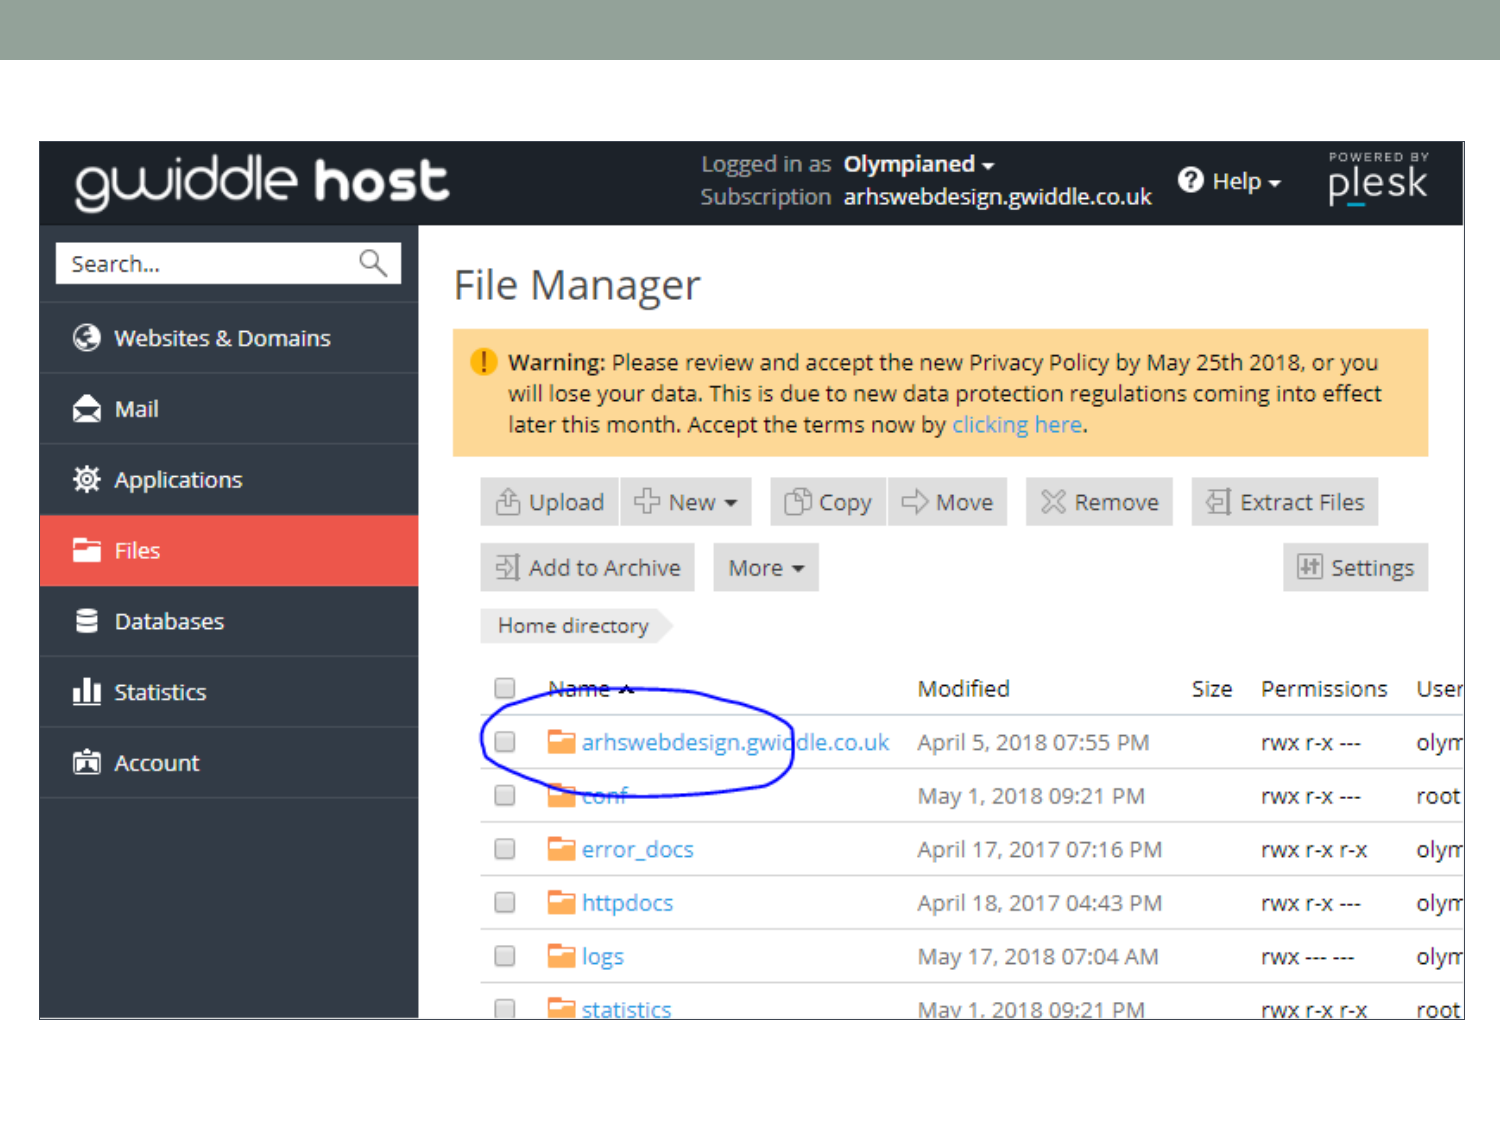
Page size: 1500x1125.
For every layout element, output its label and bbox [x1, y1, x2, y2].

picture [39, 141, 1465, 1021]
